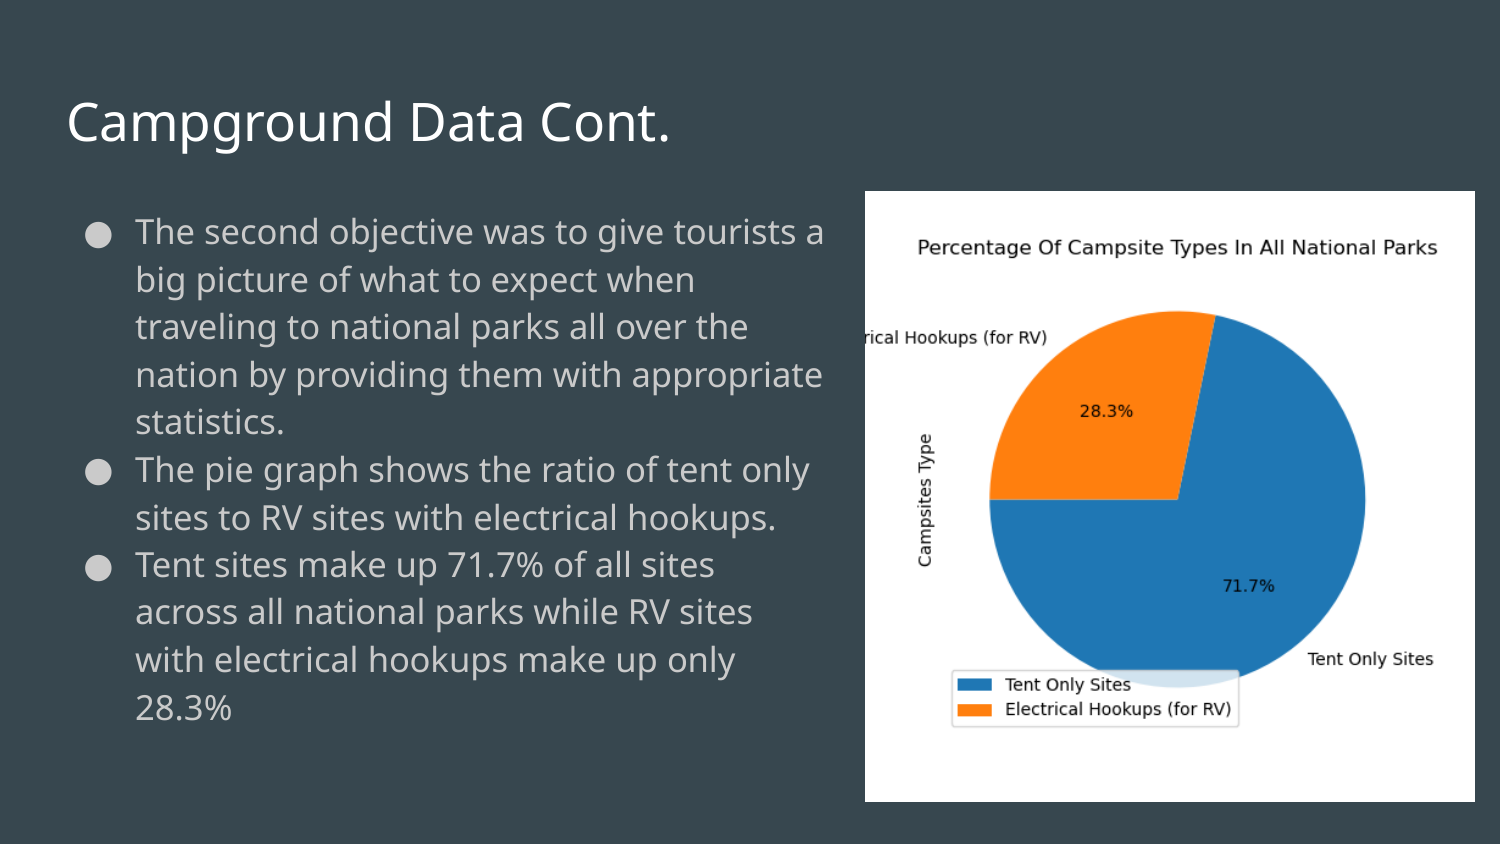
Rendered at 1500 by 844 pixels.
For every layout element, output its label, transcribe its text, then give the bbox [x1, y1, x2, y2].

picture [865, 191, 1476, 802]
list The second objective was to give tourists a big picture of what to expect when traveling to national parks all over the nation by providing them with appropriate statistics. The pie graph shows the ratio of tent only sites to RV sites with electrical hookups. Tent sites make up 71.7% of all sites across all national parks while RV sites with electrical hookups make up only 28.3% [51, 189, 841, 750]
title Campground Data Cont. [51, 72, 1449, 167]
